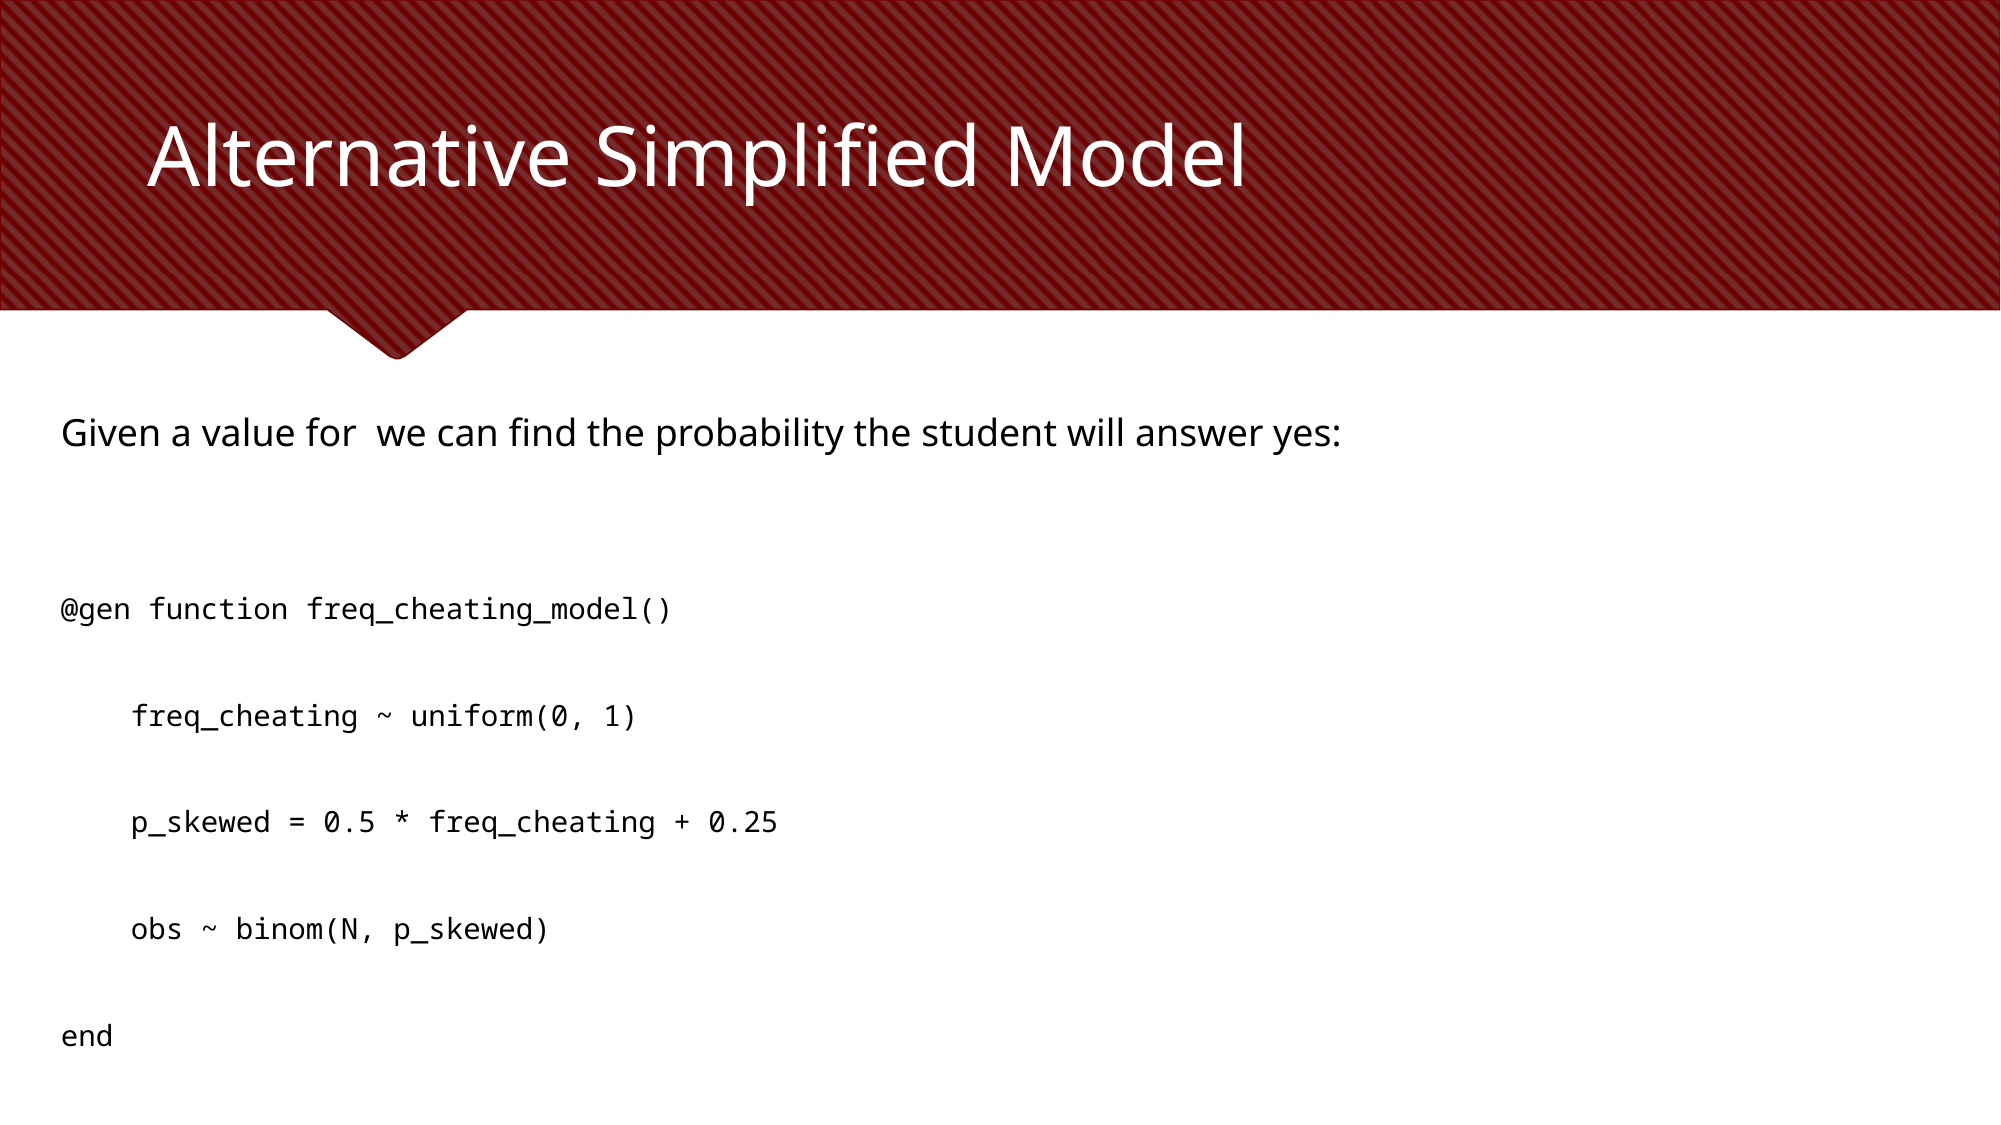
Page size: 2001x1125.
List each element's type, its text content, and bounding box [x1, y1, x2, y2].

title Alternative Simplified Model [132, 73, 1868, 233]
